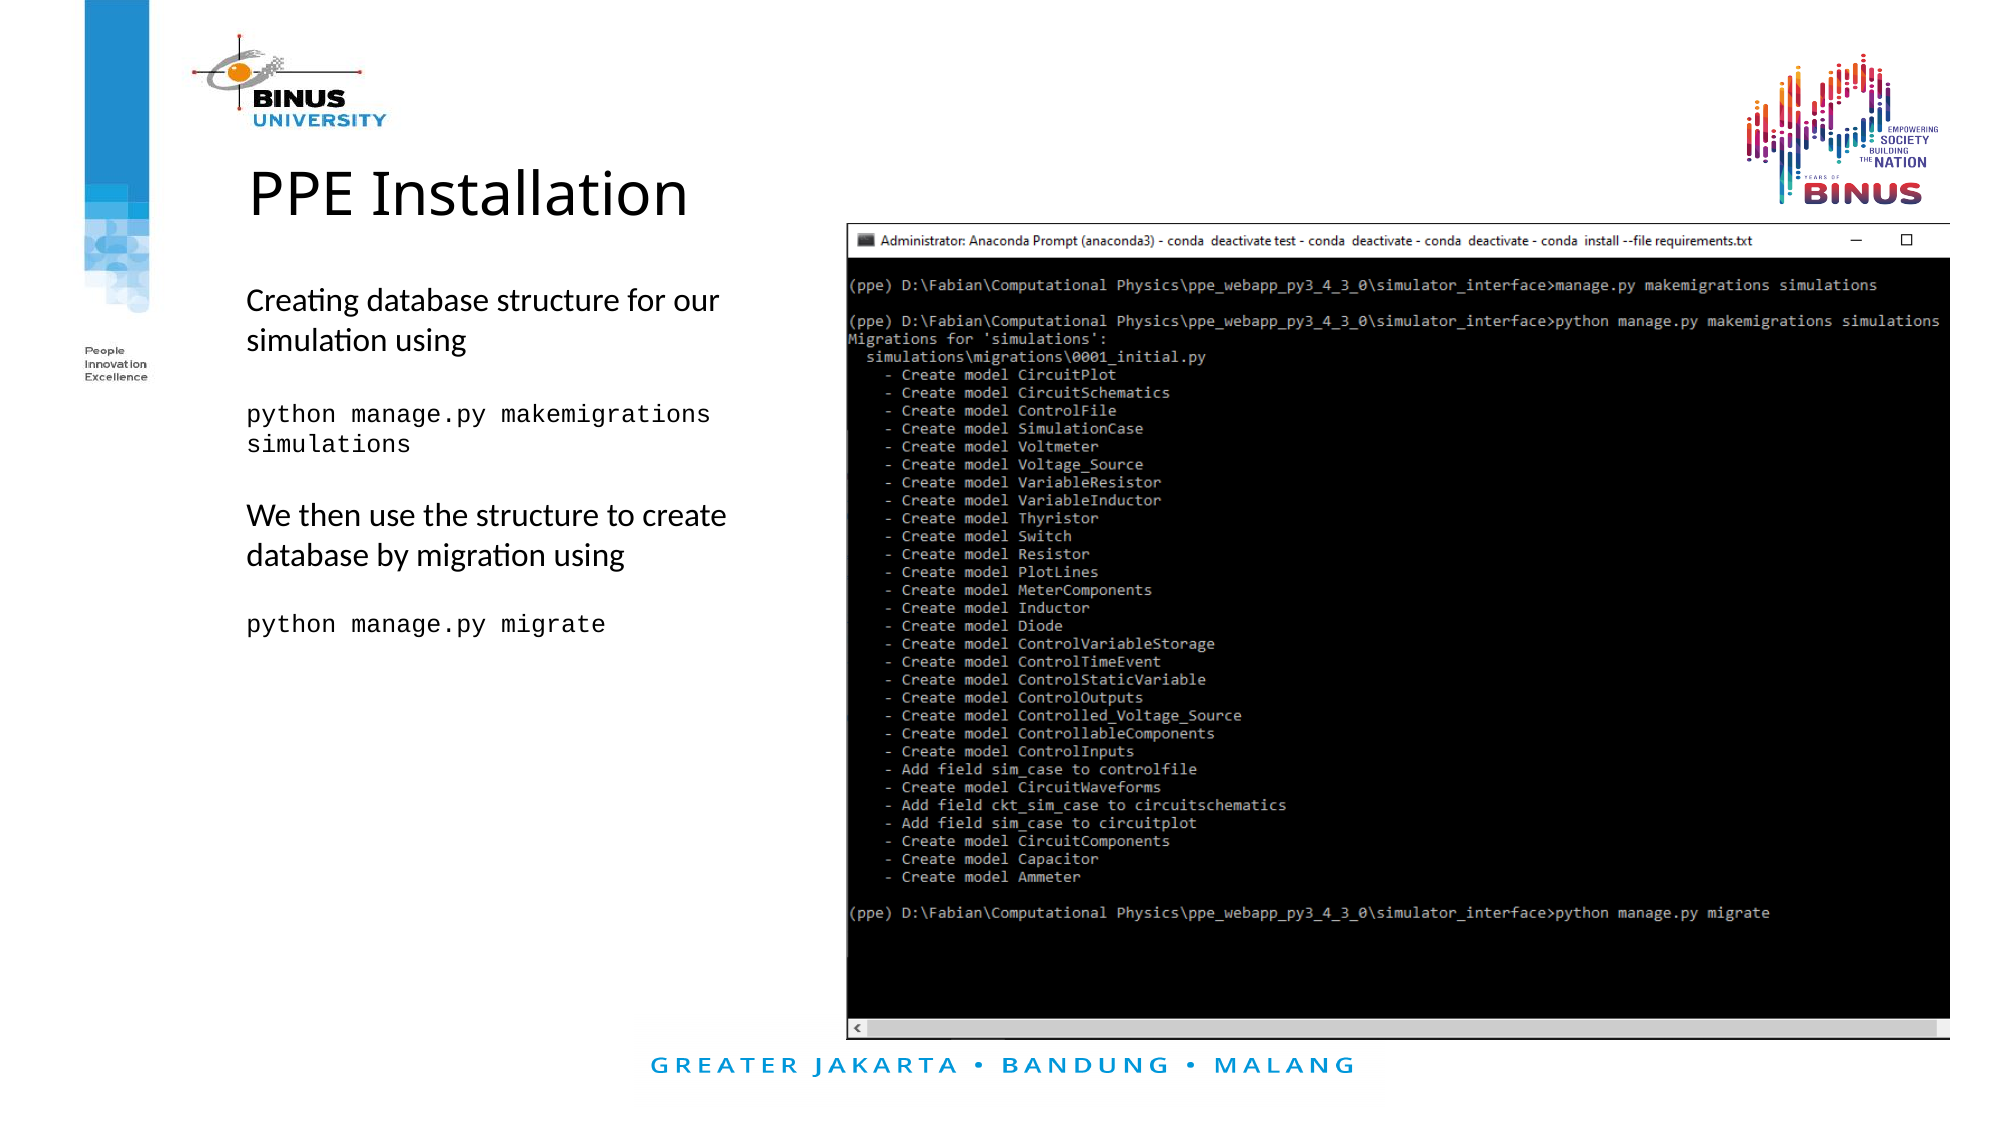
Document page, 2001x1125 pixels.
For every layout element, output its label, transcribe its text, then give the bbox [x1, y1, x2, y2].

text_box Creating database structure for our simulation using python manage.py makemigrations simulations We then use the structure to create database by migration using python manage.py migrate [231, 271, 817, 645]
text_box PPE Installation [231, 111, 889, 271]
picture [0, 0, 2000, 1124]
